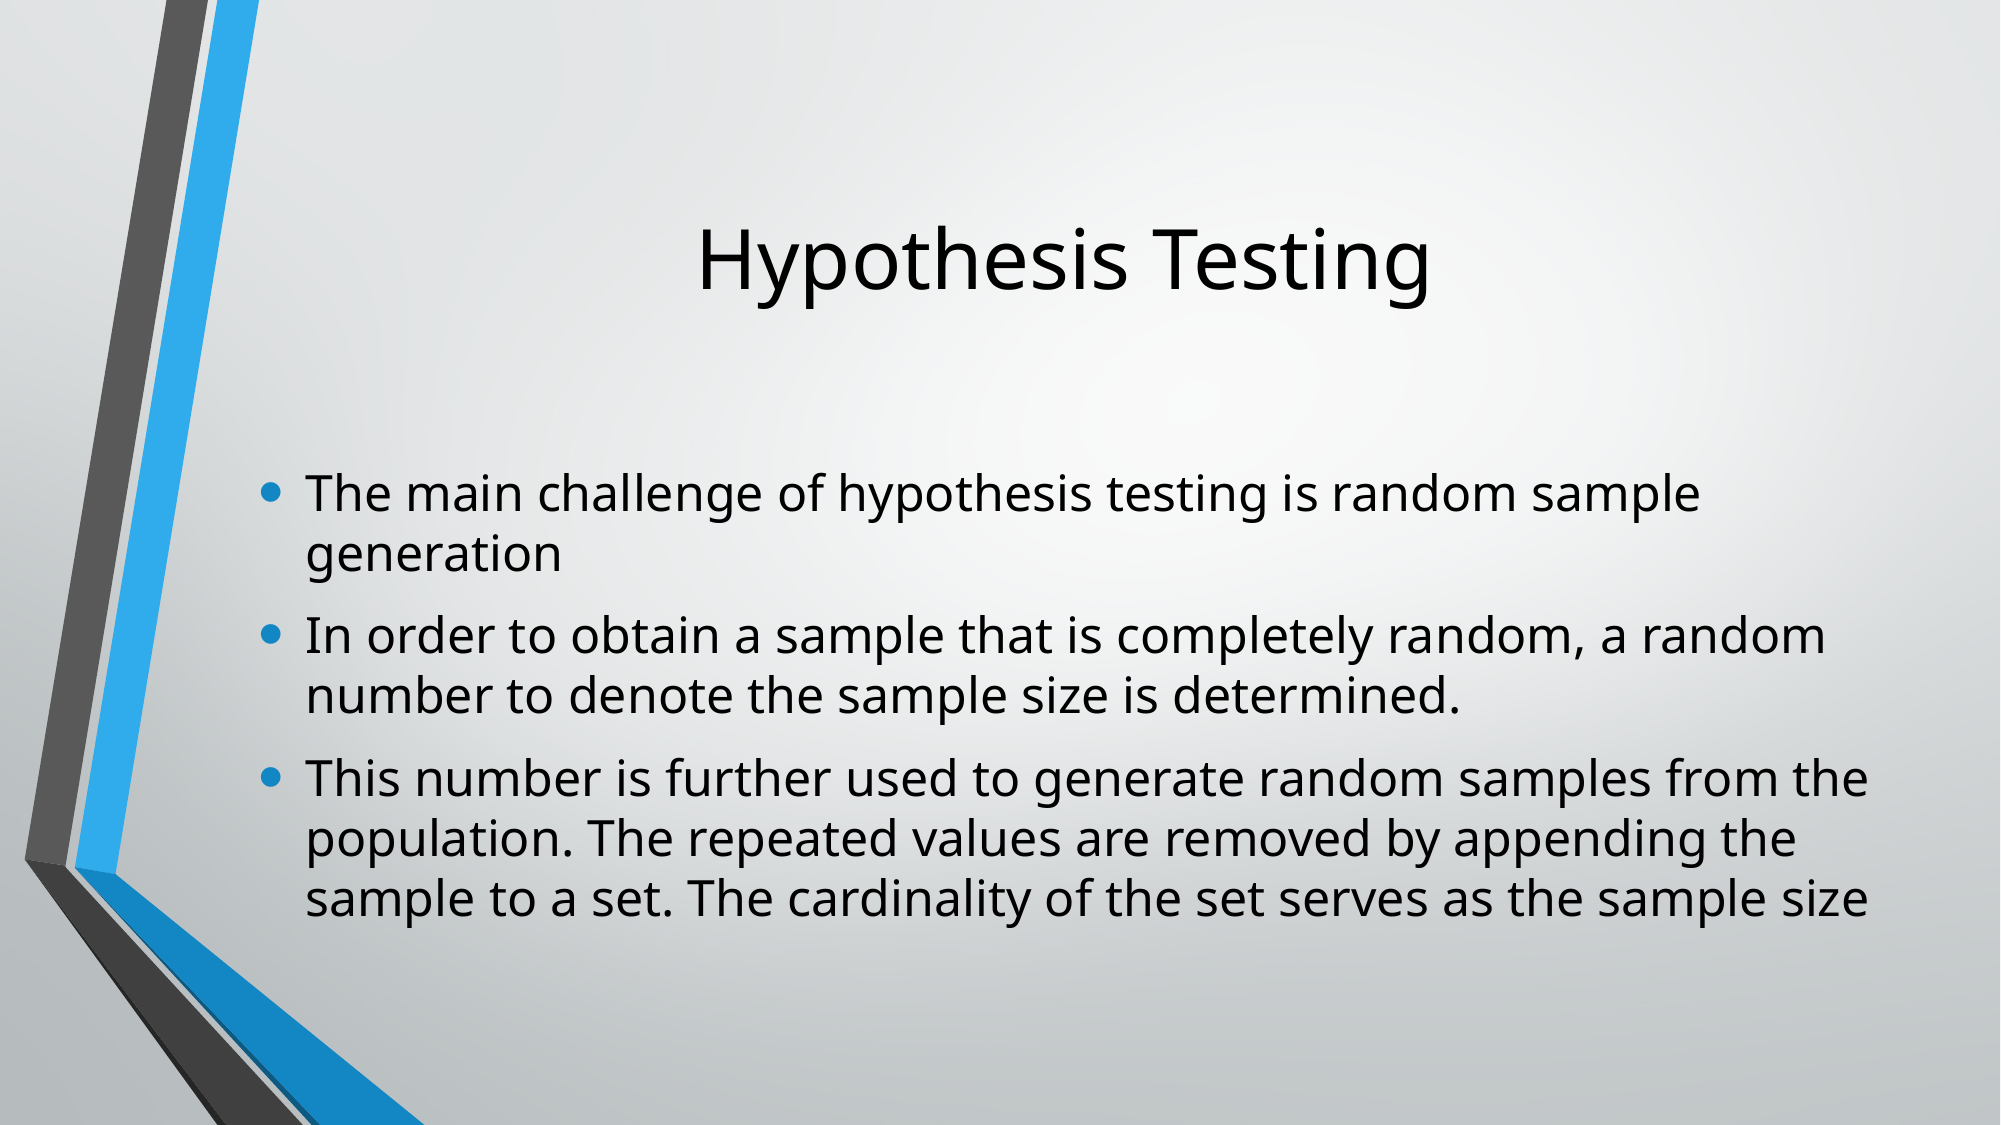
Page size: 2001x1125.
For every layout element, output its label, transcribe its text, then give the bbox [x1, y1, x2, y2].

title Hypothesis Testing [243, 112, 1887, 400]
list The main challenge of hypothesis testing is random sample generation In order to obtain a sample that is completely random, a random number to denote the sample size is determined. This number is further used to generate random samples from the population. The repeated values are removed by appending the sample to a set. The cardinality of the set serves as the sample size [243, 437, 1887, 950]
